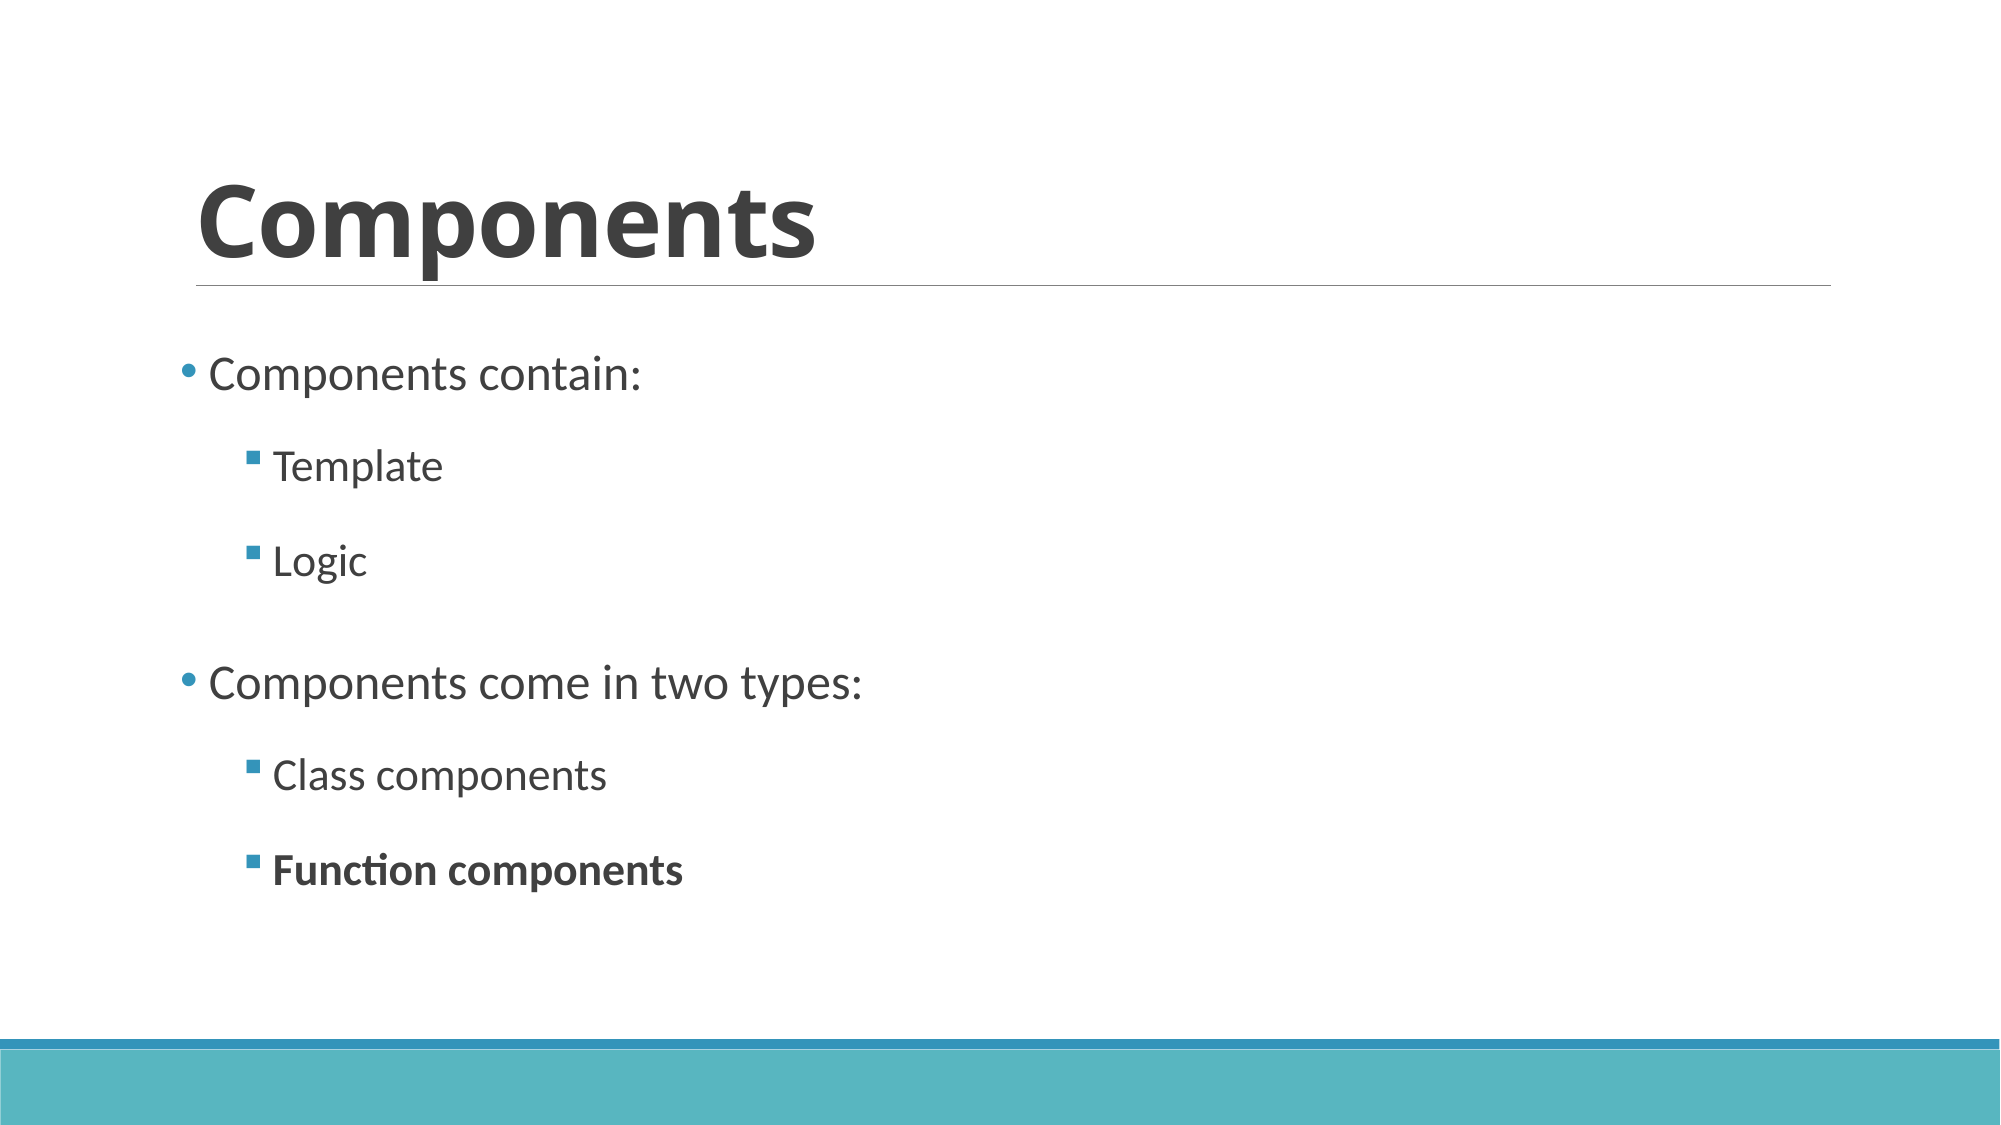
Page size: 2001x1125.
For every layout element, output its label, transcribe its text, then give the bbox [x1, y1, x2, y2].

title Components [180, 47, 1830, 285]
list Components contain: Template Logic Components come in two types: Class components Function components [180, 302, 1830, 963]
